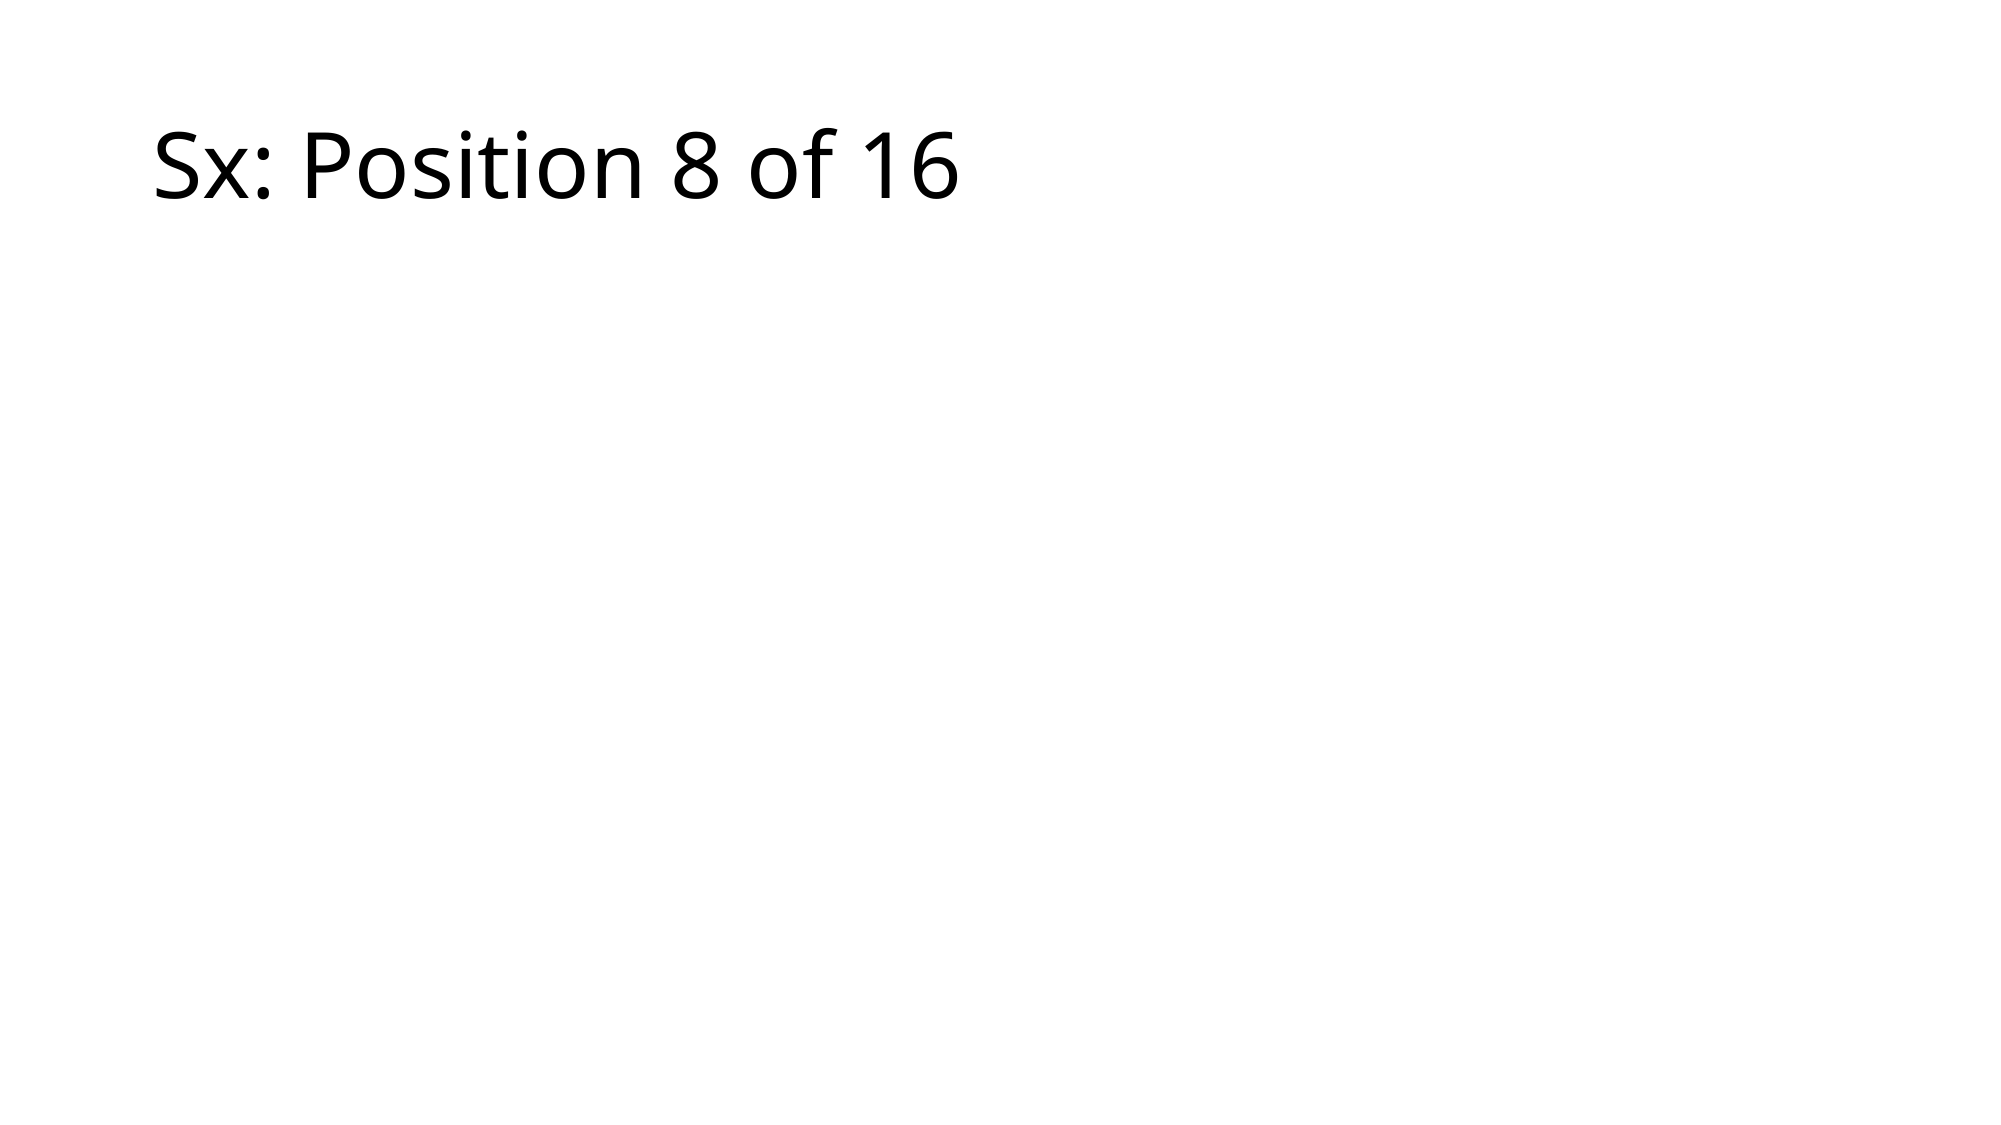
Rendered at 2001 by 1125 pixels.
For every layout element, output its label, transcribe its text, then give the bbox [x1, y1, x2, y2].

title Sx: Position 8 of 16 [137, 59, 1863, 278]
